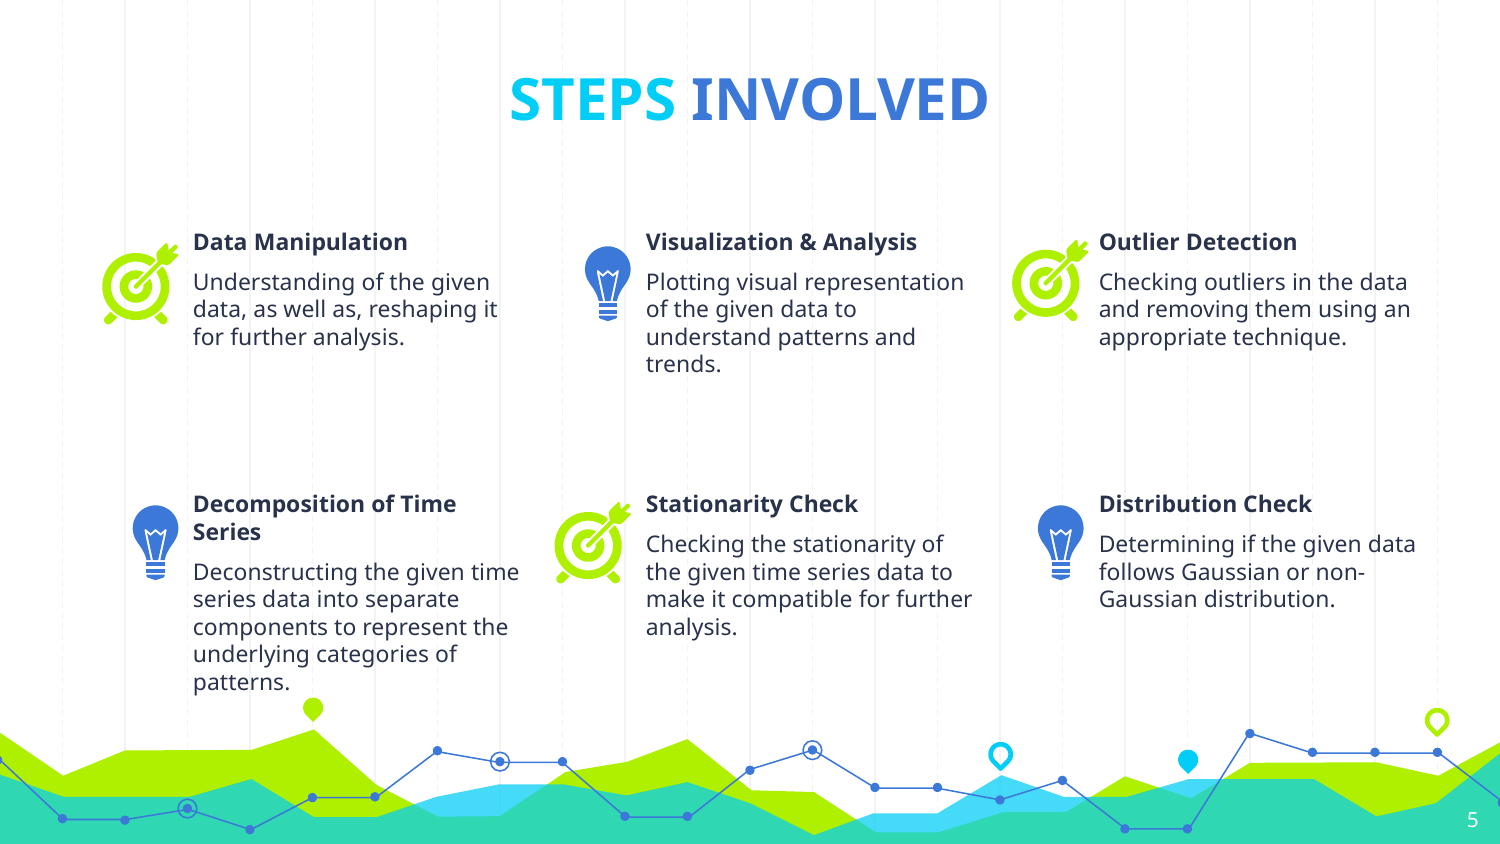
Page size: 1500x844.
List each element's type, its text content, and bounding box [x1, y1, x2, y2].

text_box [554, 501, 631, 584]
list Data Manipulation Understanding of the given data, as well as, reshaping it for further analysis. [177, 212, 544, 427]
list Decomposition of Time Series Deconstructing the given time series data into separate components to represent the underlying categories of patterns. [177, 474, 544, 689]
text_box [132, 505, 179, 581]
title STEPS INVOLVED [176, 47, 1324, 165]
list Stationarity Check Checking the stationarity of the given time series data to make it compatible for further analysis. [630, 474, 997, 689]
list Distribution Check Determining if the given data follows Gaussian or non-Gaussian distribution. [1083, 474, 1450, 689]
slide_number 5 [1403, 791, 1494, 844]
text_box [1011, 239, 1089, 322]
list Visualization & Analysis Plotting visual representation of the given data to understand patterns and trends. [630, 212, 997, 427]
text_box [1037, 505, 1084, 581]
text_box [584, 246, 631, 322]
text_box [101, 242, 179, 325]
list Outlier Detection Checking outliers in the data and removing them using an appropriate technique. [1083, 212, 1450, 427]
